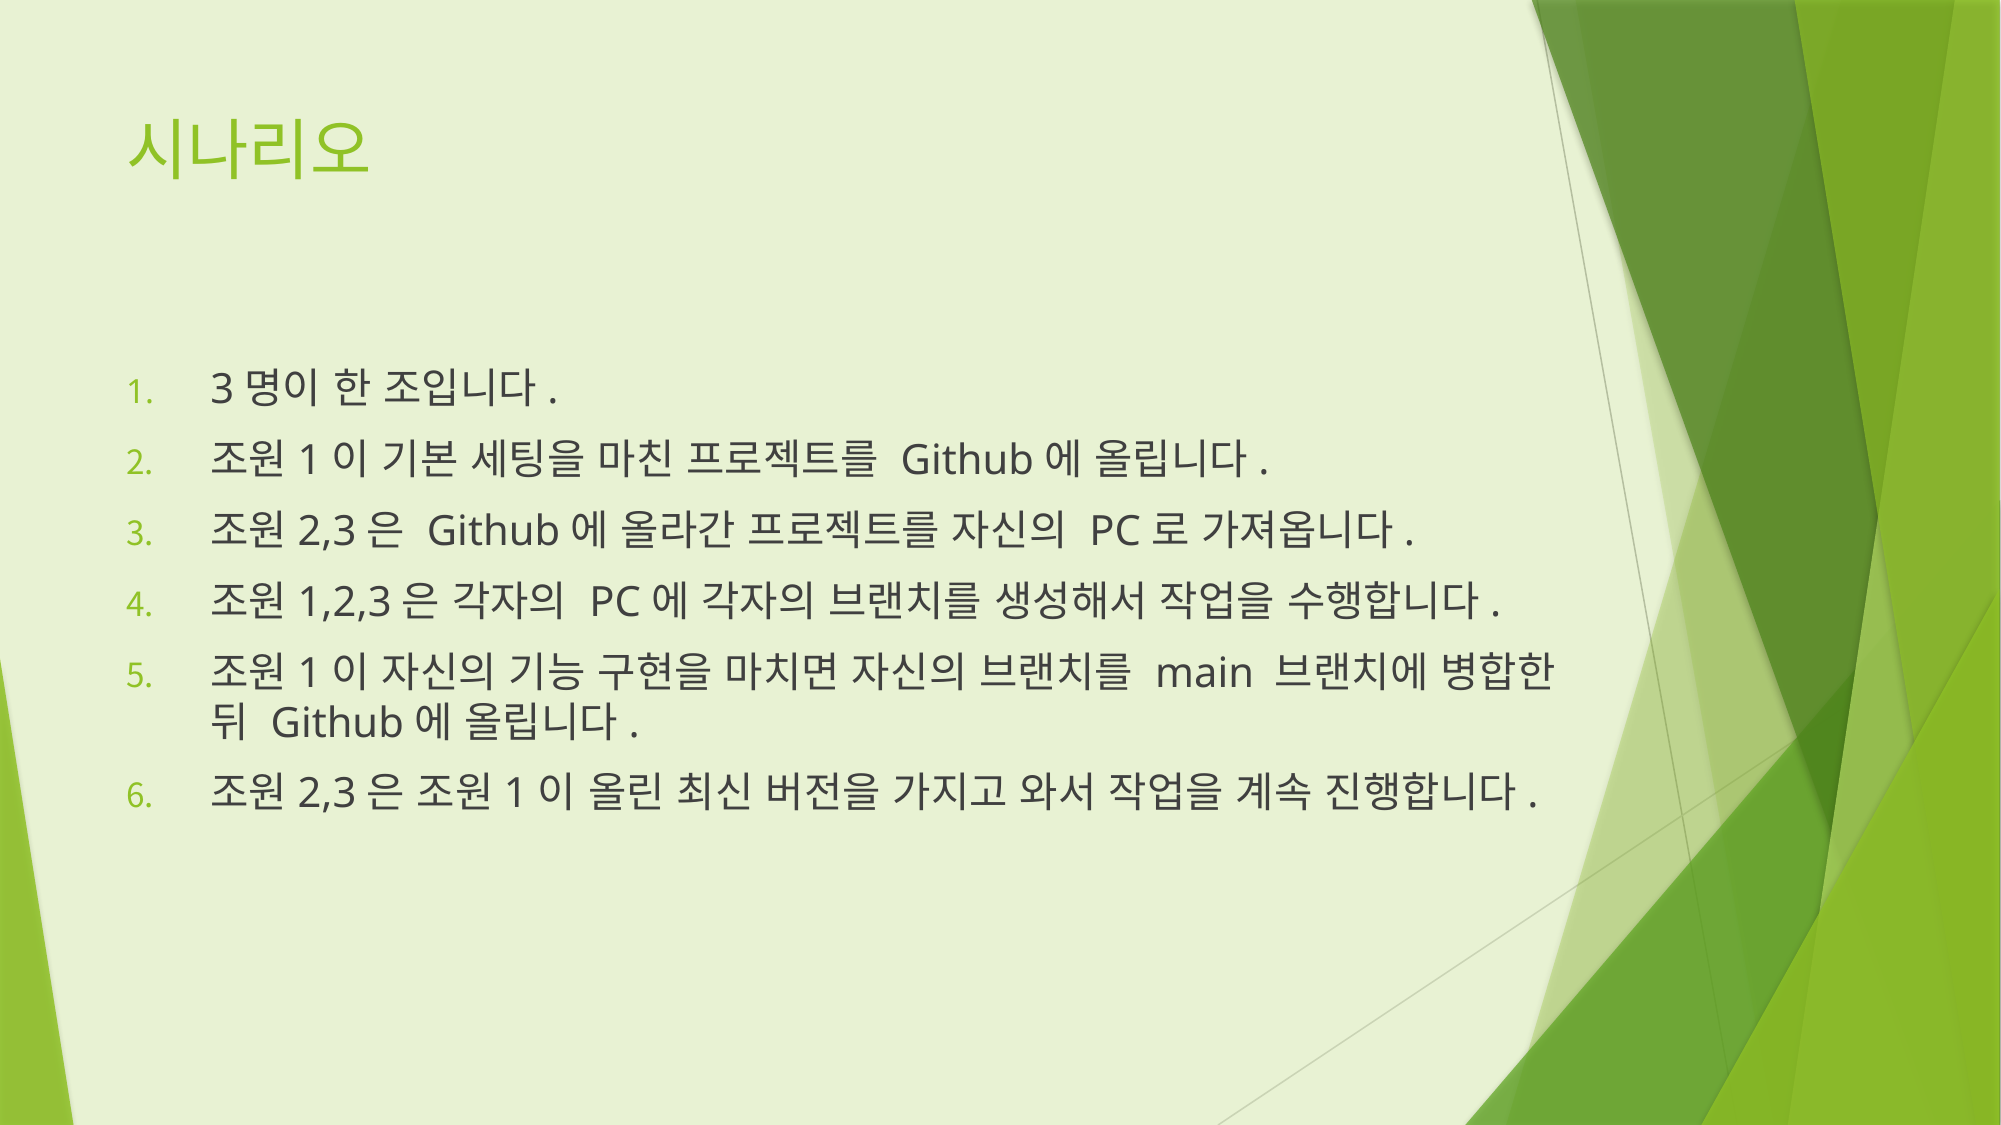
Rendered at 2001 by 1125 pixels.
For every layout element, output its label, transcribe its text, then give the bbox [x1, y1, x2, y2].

title 시나리오 [111, 99, 1522, 317]
text_box [0, 0, 2000, 1125]
list 3명이 한 조입니다. 조원1이 기본 세팅을 마친 프로젝트를 Github에 올립니다. 조원2,3은 Github에 올라간 프로젝트를 자신의 PC로 가져옵니다. 조원1,2,3은 각자의 PC에 각자의 브랜치를 생성해서 작업을 수행합니다. 조원1이 자신의 기능 구현을 마치면 자신의 브랜치를 main 브랜치에 병합한 뒤 Github에 올립니다. 조원2,3은 조원1이 올린 최신 버전을 가지고 와서 작업을 계속 진행합니다. [111, 354, 1595, 992]
